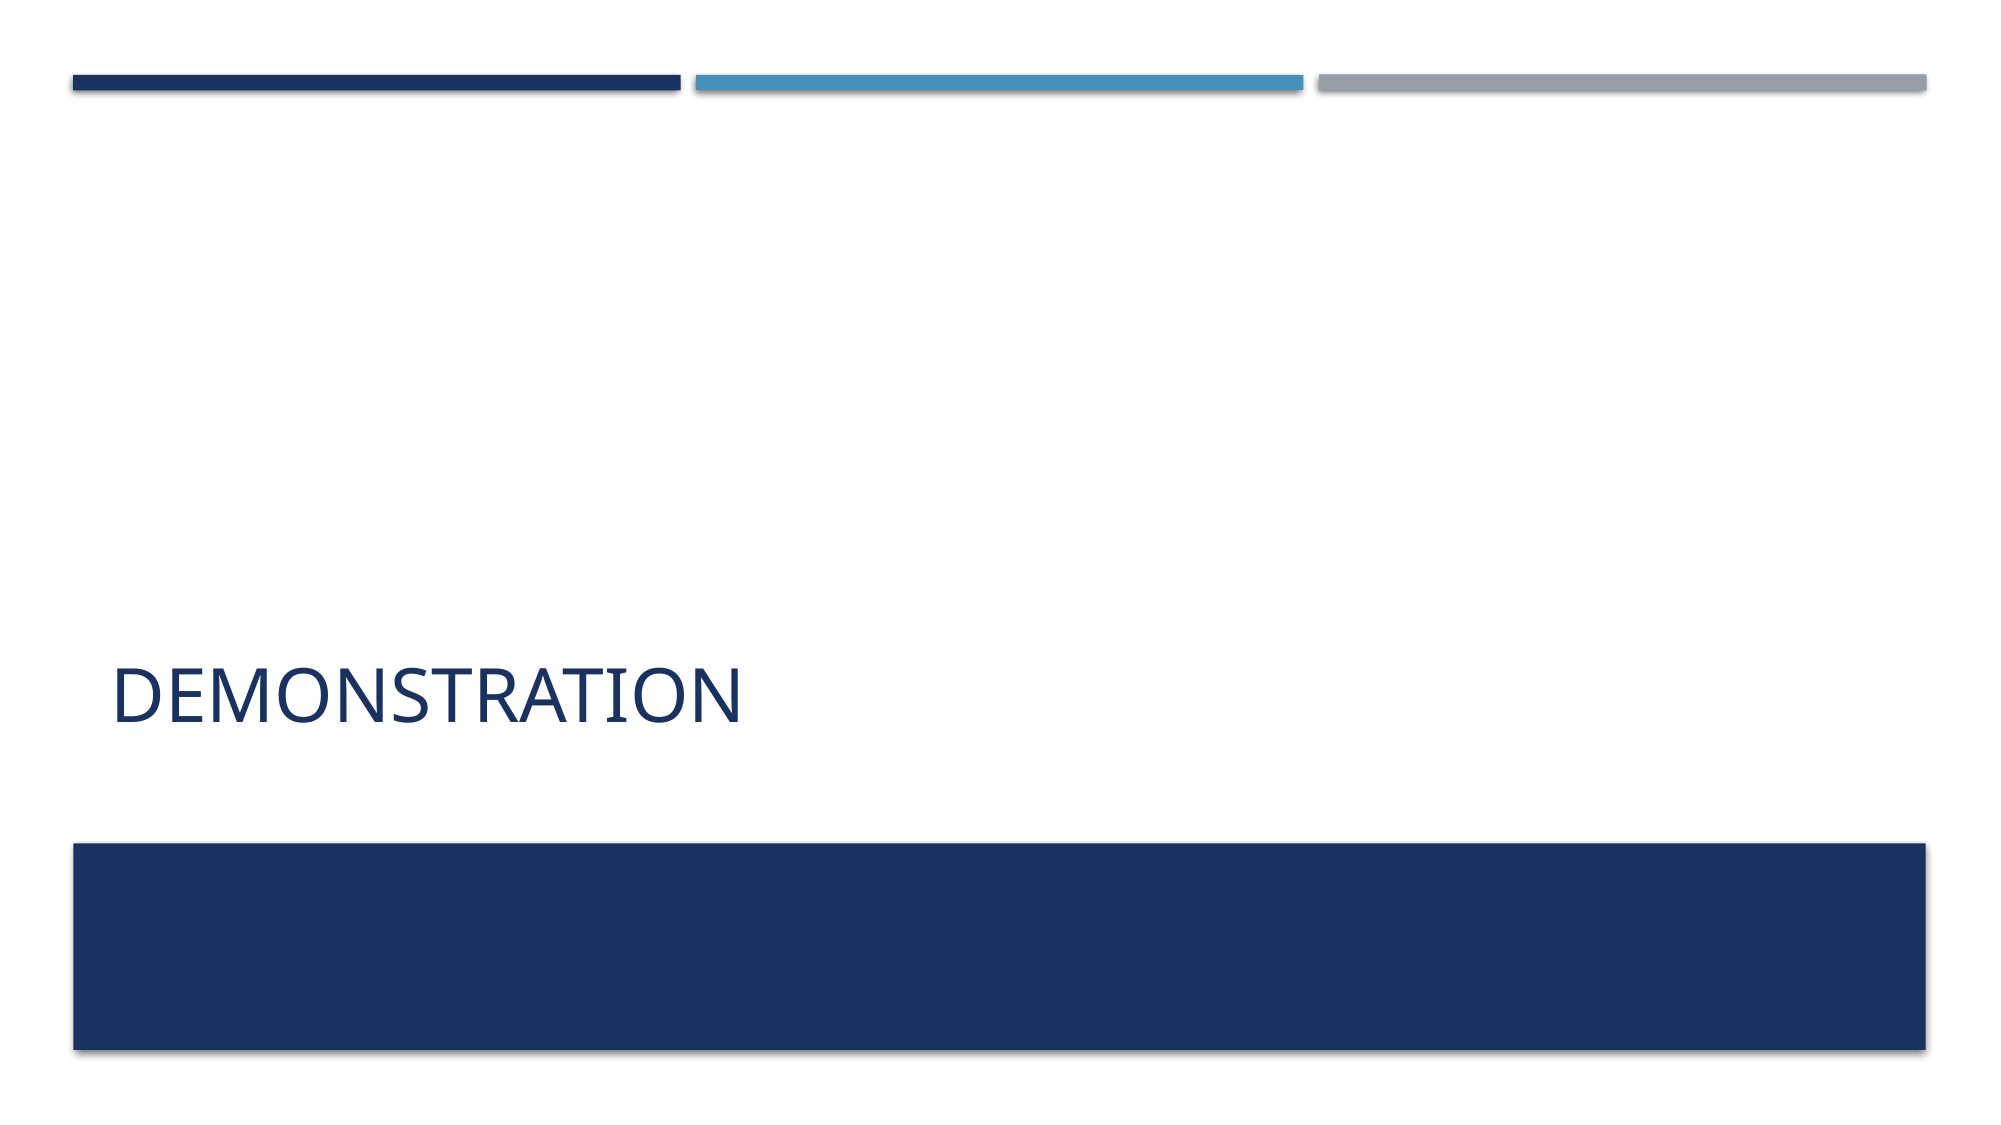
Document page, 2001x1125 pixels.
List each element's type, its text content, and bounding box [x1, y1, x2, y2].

title DEMONSTRATION [95, 499, 1905, 745]
